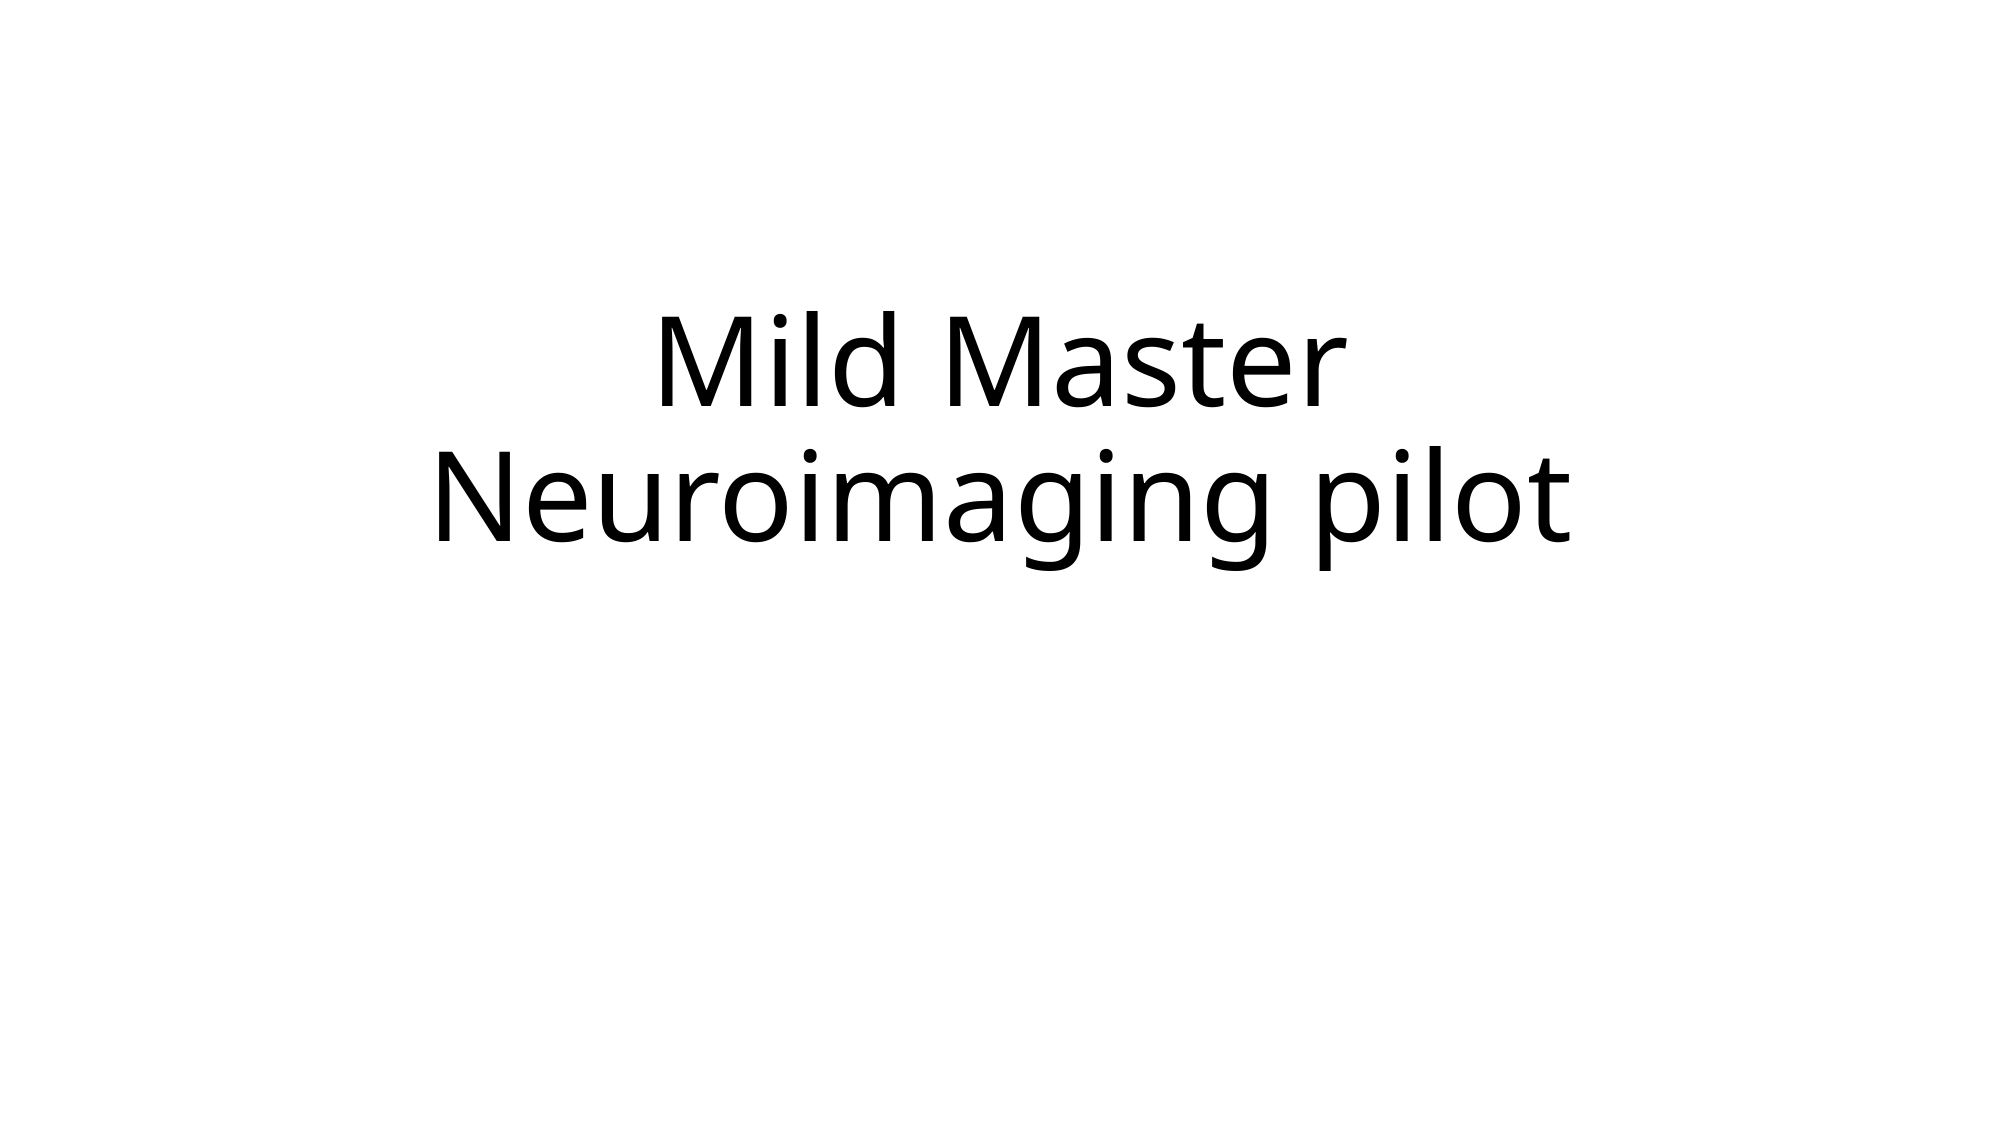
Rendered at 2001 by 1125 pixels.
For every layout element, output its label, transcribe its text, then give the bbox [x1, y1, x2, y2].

title Mild Master Neuroimaging pilot [249, 184, 1750, 576]
